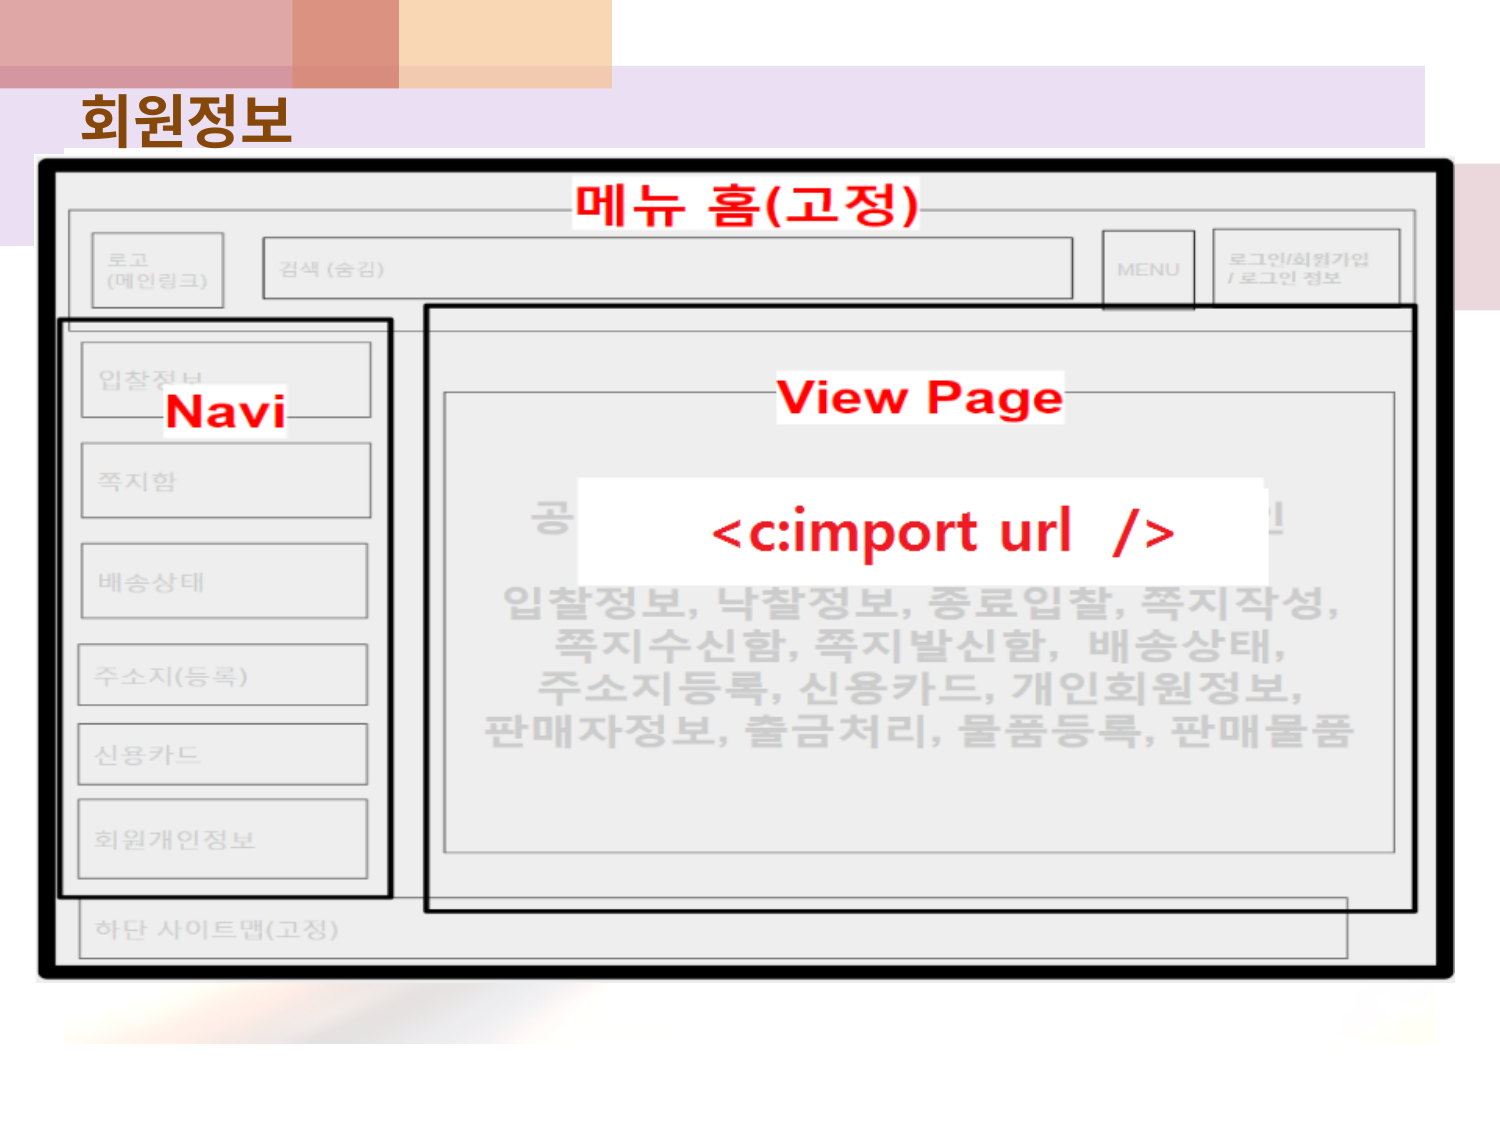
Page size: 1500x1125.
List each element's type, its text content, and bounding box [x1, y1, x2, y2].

text_box 회원정보 [64, 77, 841, 152]
picture [34, 154, 1456, 984]
